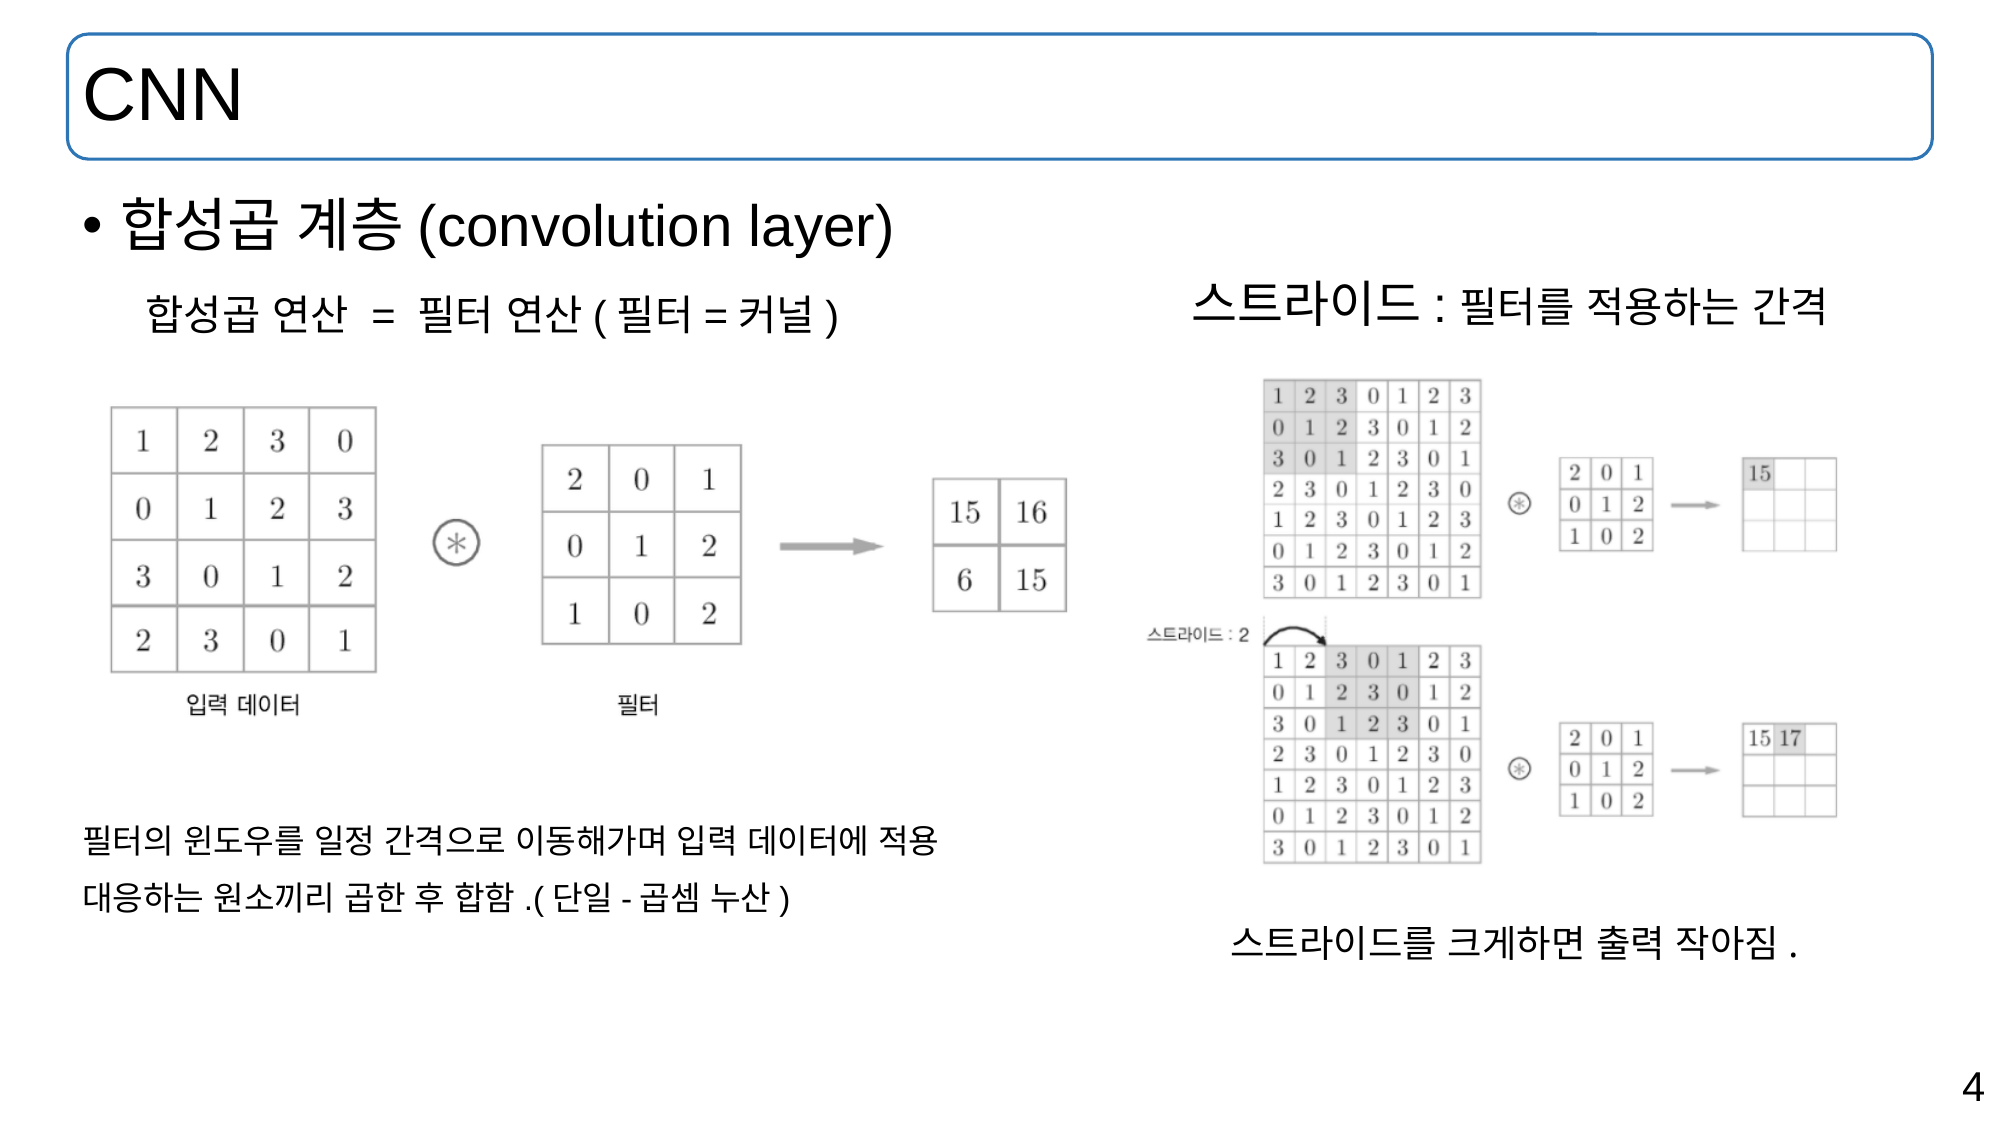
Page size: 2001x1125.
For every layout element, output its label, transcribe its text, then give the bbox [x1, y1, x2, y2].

text_box [0, 0, 2000, 75]
text_box 스트라이드:필터를 적용하는 간격 [1176, 265, 2000, 340]
picture [1144, 363, 1871, 876]
text_box 스트라이드를 크게하면 출력 작아짐. [1215, 912, 1921, 1018]
list 합성곱 계층(convolution layer) 합성곱 연산 = 필터 연산(필터=커널) 필터의 윈도우를 일정 간격으로 이동해가며 입력 데이터에 적용 대응하는 원소끼리 곱한 후 합함.(단일-곱셈 누산) [67, 189, 1933, 1019]
title CNN [67, 75, 1933, 160]
picture [100, 399, 1077, 725]
